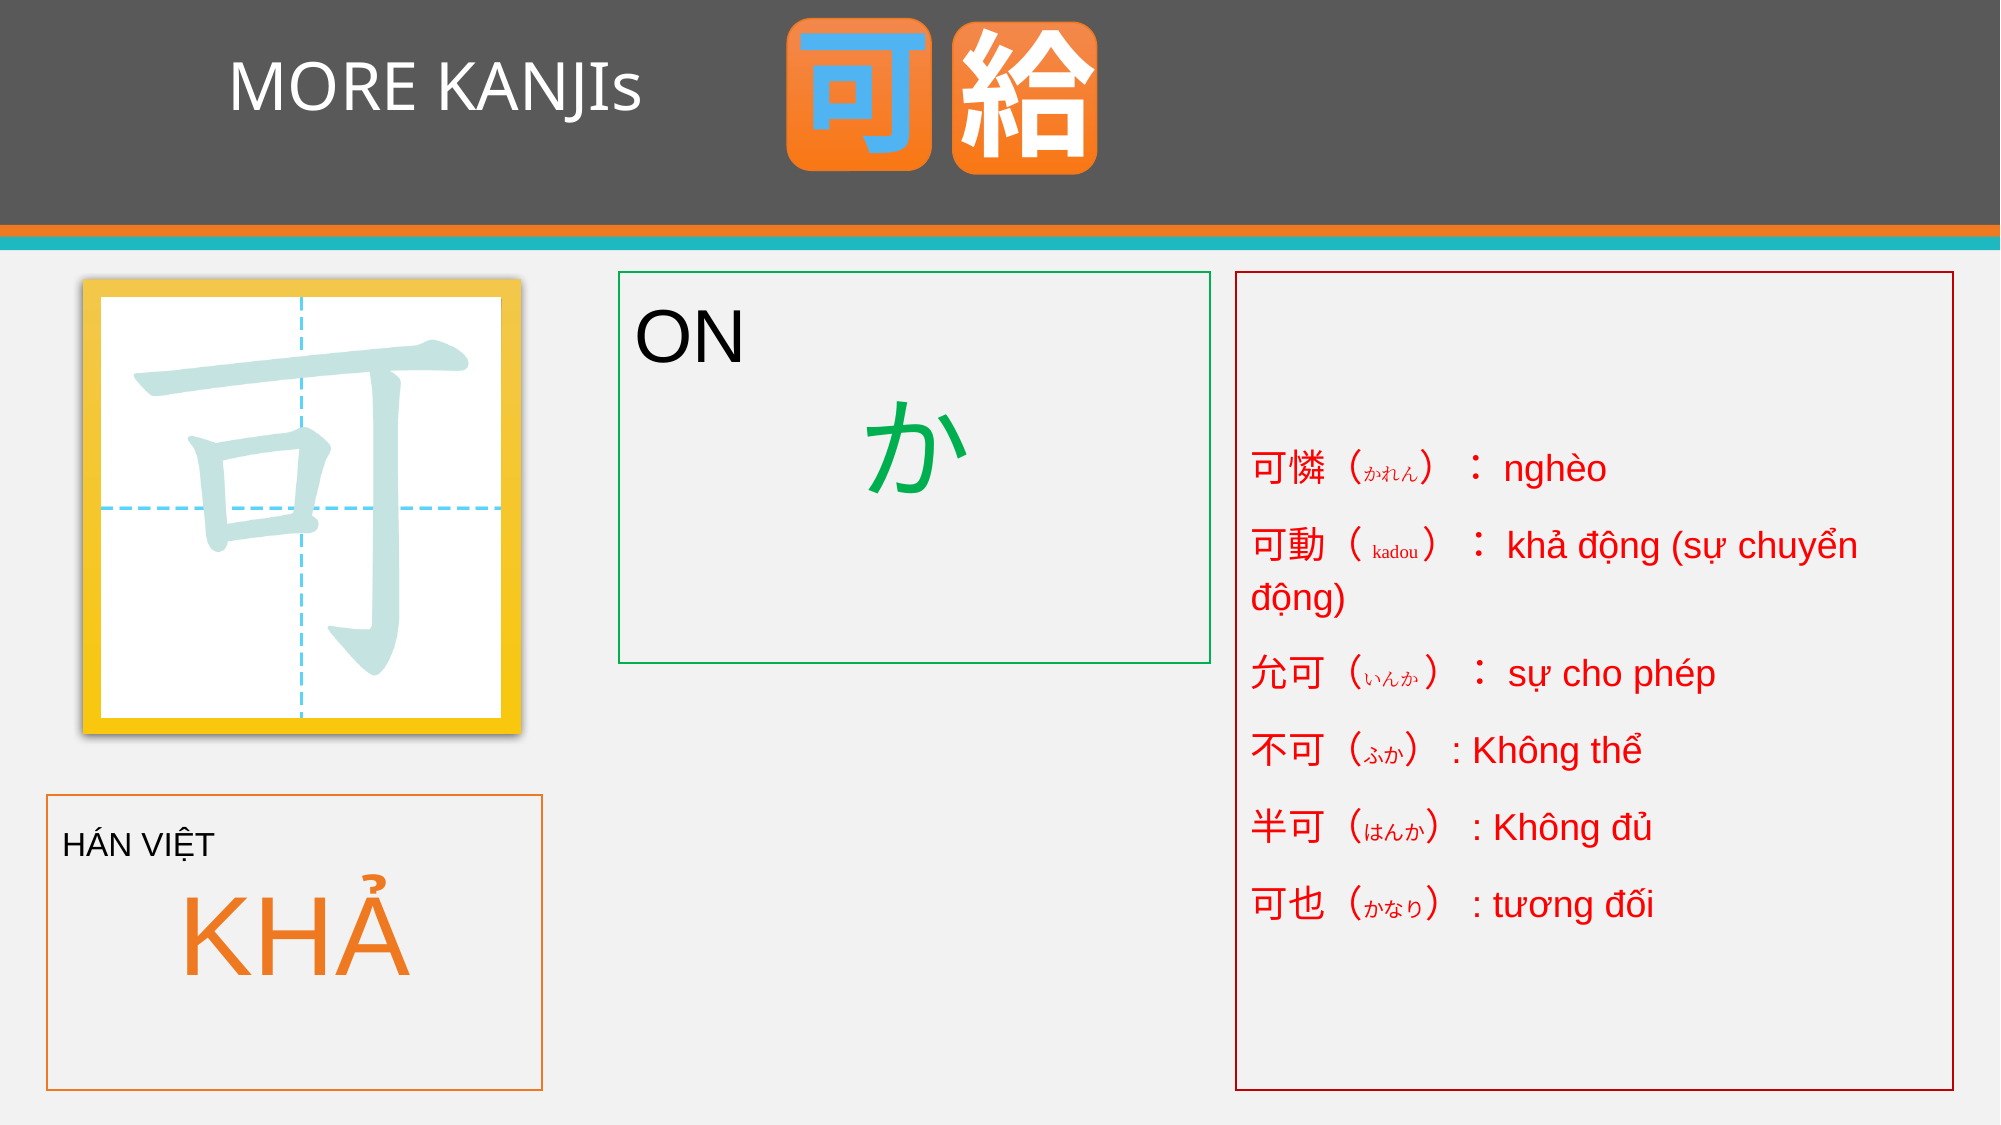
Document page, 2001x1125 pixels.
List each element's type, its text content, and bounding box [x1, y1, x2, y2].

text_box [83, 279, 522, 735]
text_box 可憐（かれん）：nghèo 可動（kadou）：khả động (sự chuyển động) 允可（いんか ）：sự cho phép 不可（ふか）: Không thể 半可（はんか）: Không đủ 可也（かなり）: tương đối [1235, 271, 1953, 1091]
text_box 給 [952, 22, 1097, 174]
text_box ON か [619, 271, 1211, 664]
text_box 可 [787, 18, 932, 171]
title MORE KANJIs [212, 41, 1788, 212]
picture [101, 296, 501, 719]
text_box HÁN VIỆT KHẢ [47, 794, 543, 1091]
